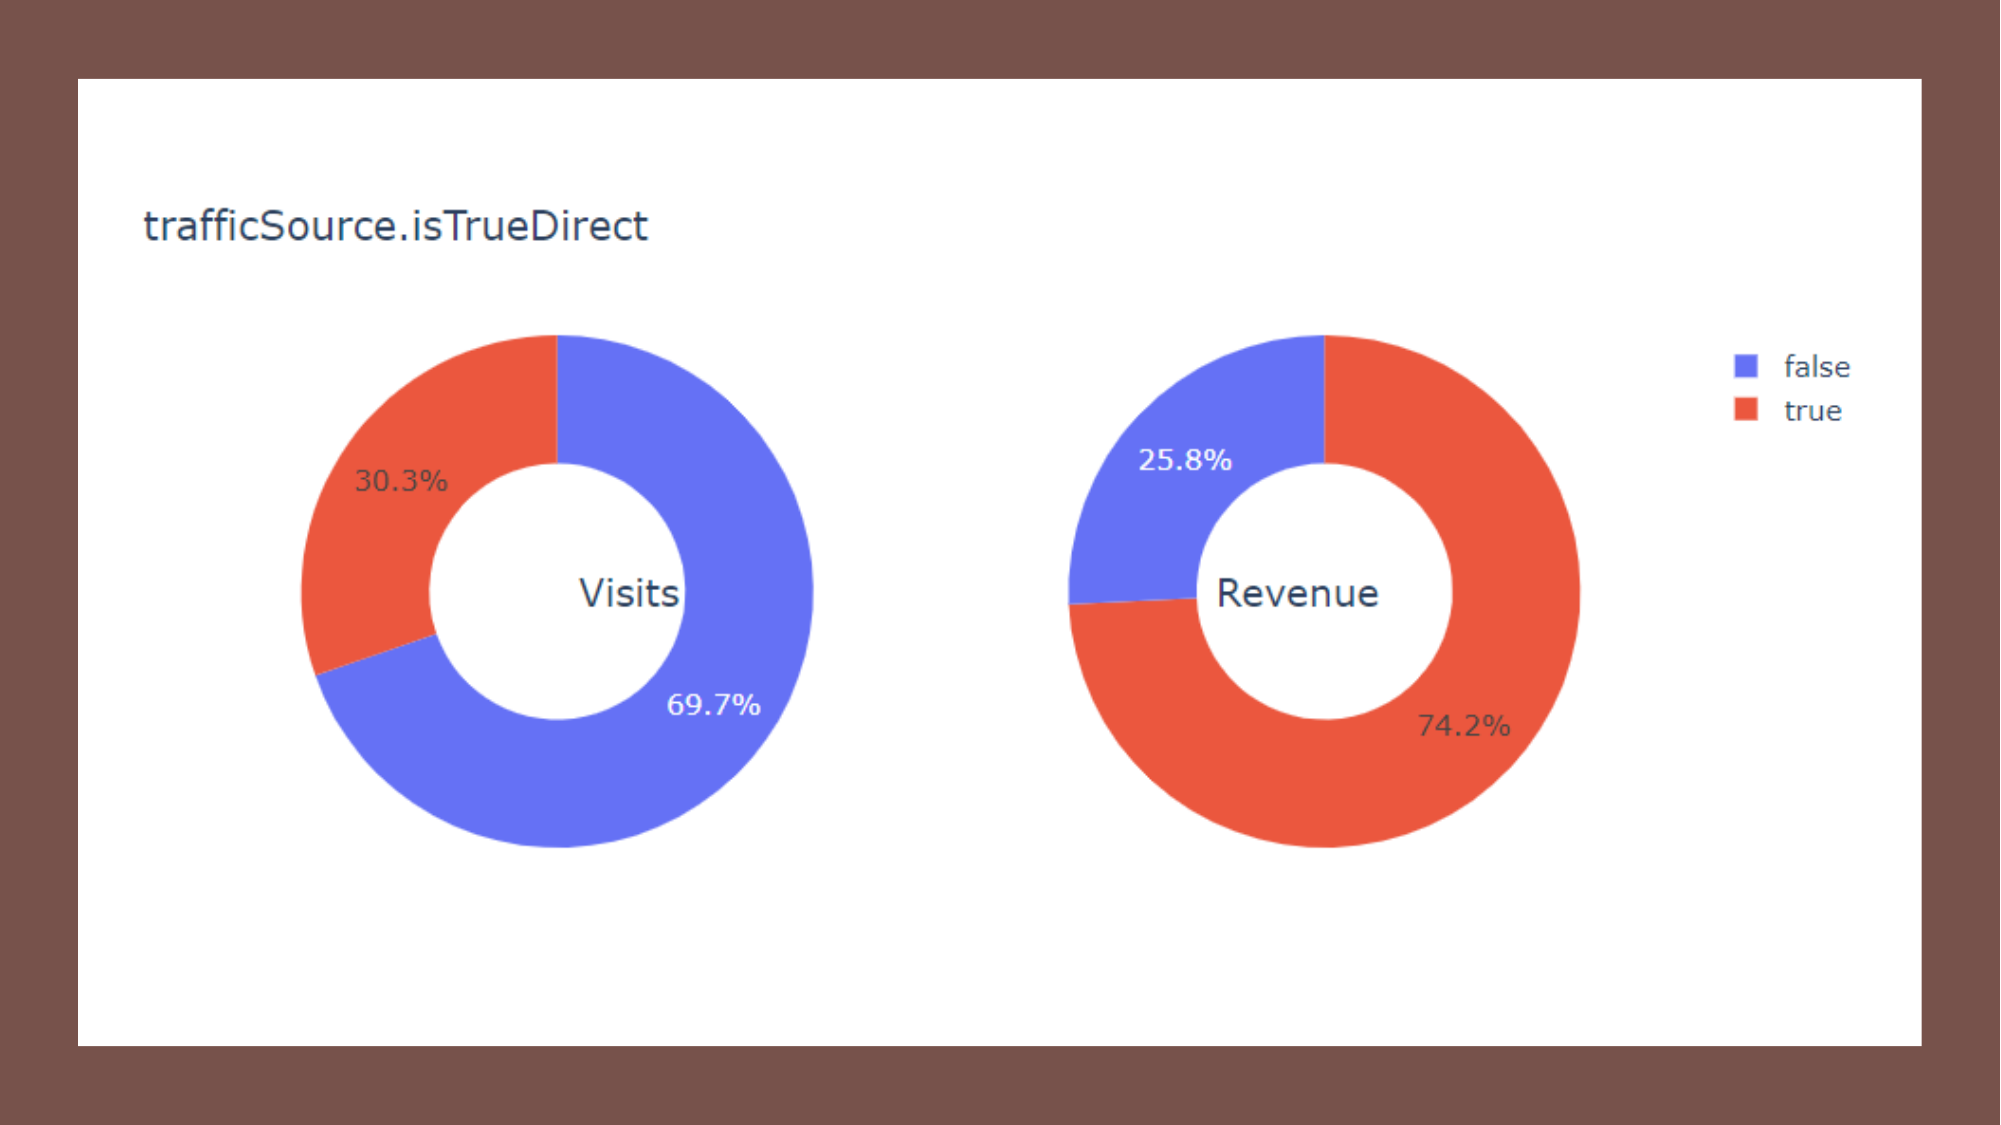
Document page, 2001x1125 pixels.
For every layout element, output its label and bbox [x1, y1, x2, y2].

text_box [0, 0, 2000, 1125]
picture [105, 180, 1895, 945]
text_box [77, 78, 1923, 1047]
